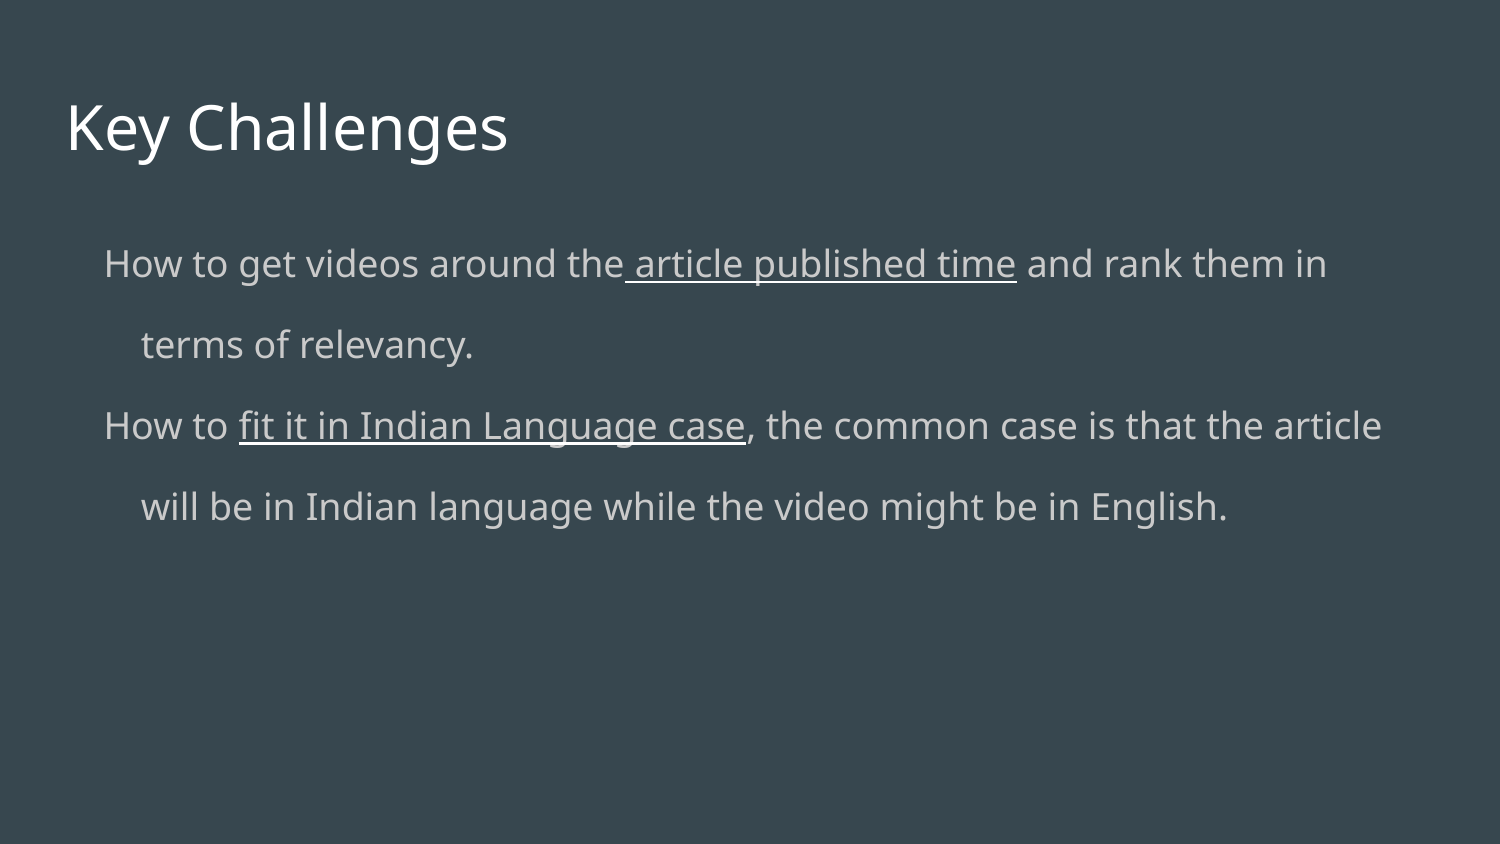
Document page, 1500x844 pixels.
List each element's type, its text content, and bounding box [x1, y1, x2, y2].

text_box Key Challenges [51, 72, 1449, 167]
text_box How to get videos around the article published time and rank them in terms of relevancy. How to fit it in Indian Language case, the common case is that the article will be in Indian language while the video might be in English. [51, 189, 1449, 750]
